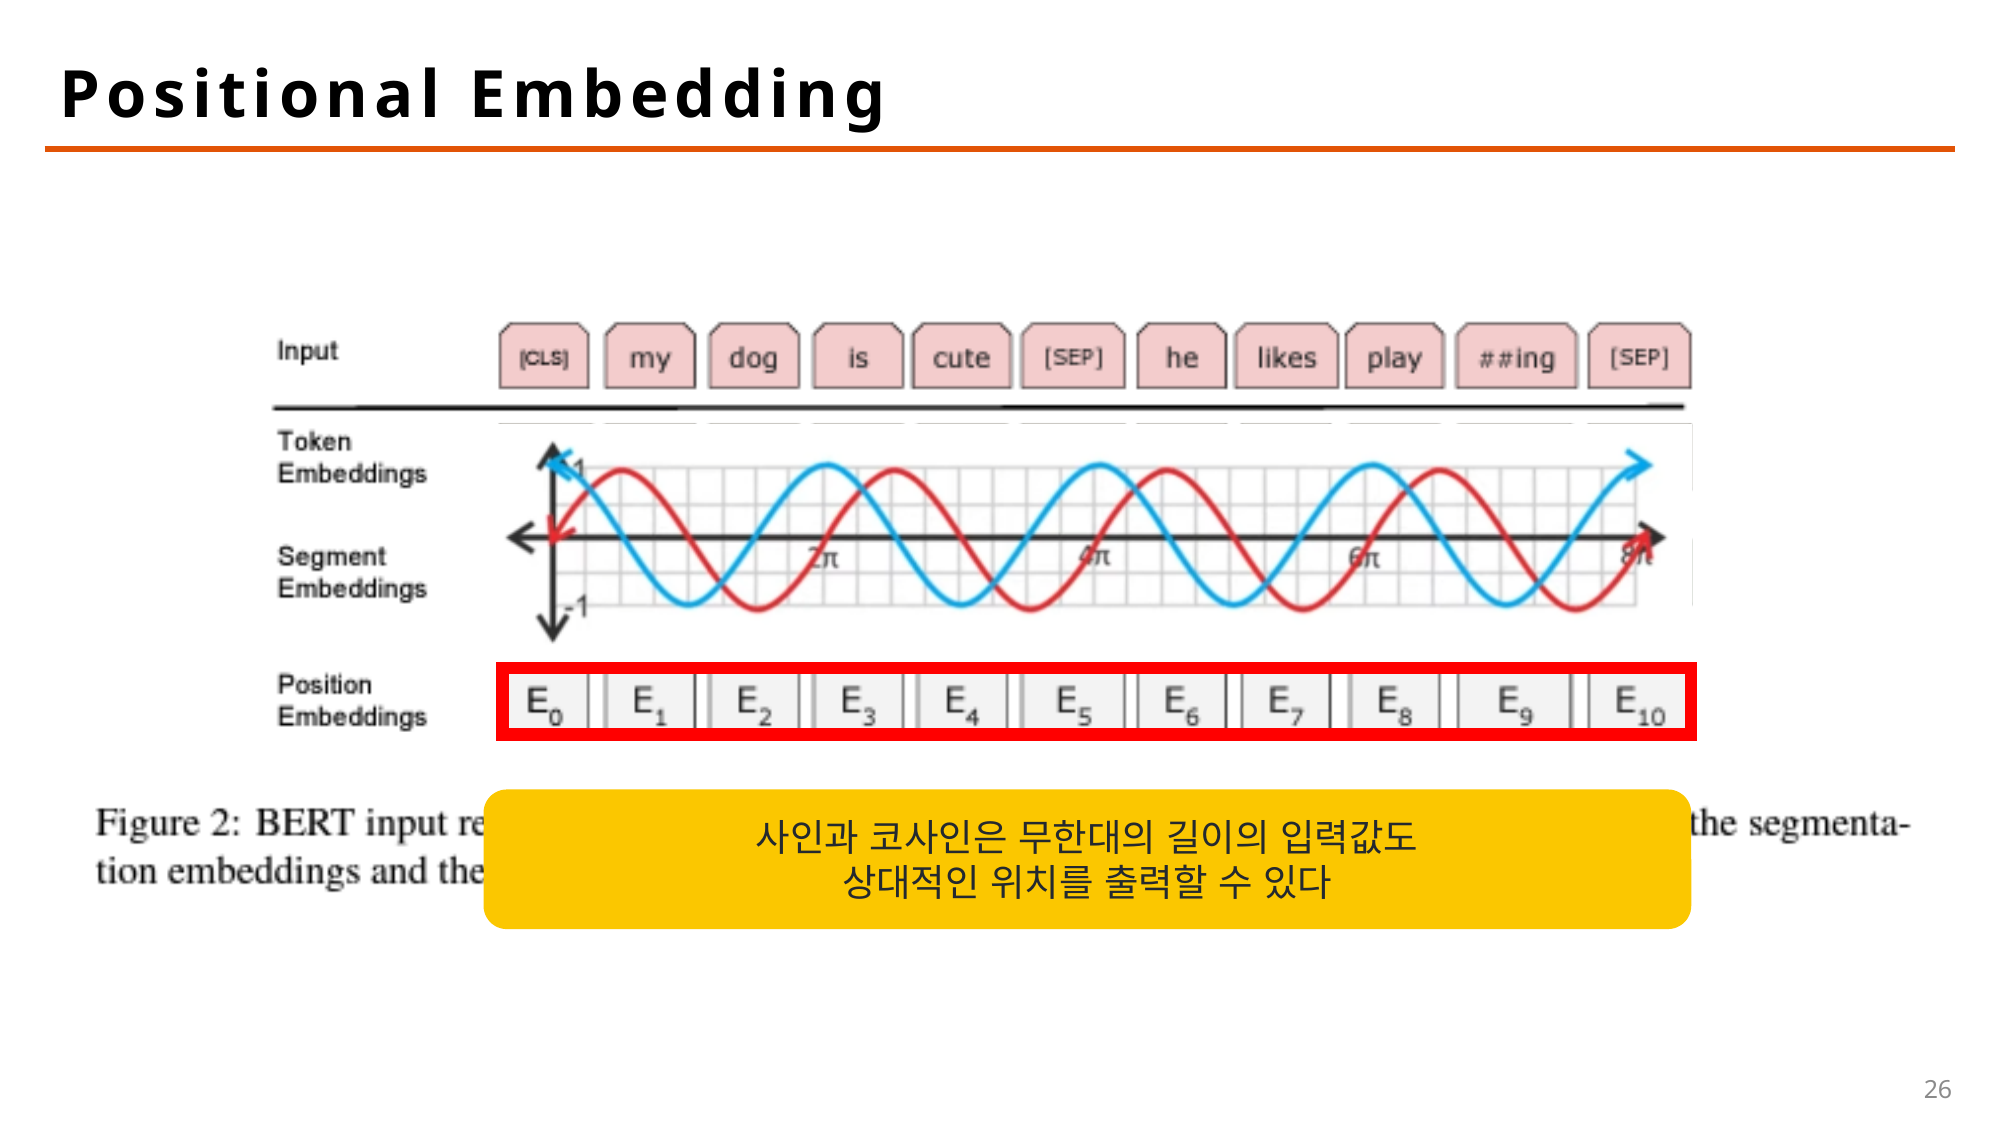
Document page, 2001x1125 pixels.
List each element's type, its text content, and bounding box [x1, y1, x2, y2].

slide_number 26 [1894, 1061, 1968, 1121]
text_box 사인과 코사인은 무한대의 길이의 입력값도 상대적인 위치를 출력할 수 있다 [483, 911, 1692, 931]
title Positional Embedding [44, 44, 1956, 139]
picture [78, 299, 1922, 911]
